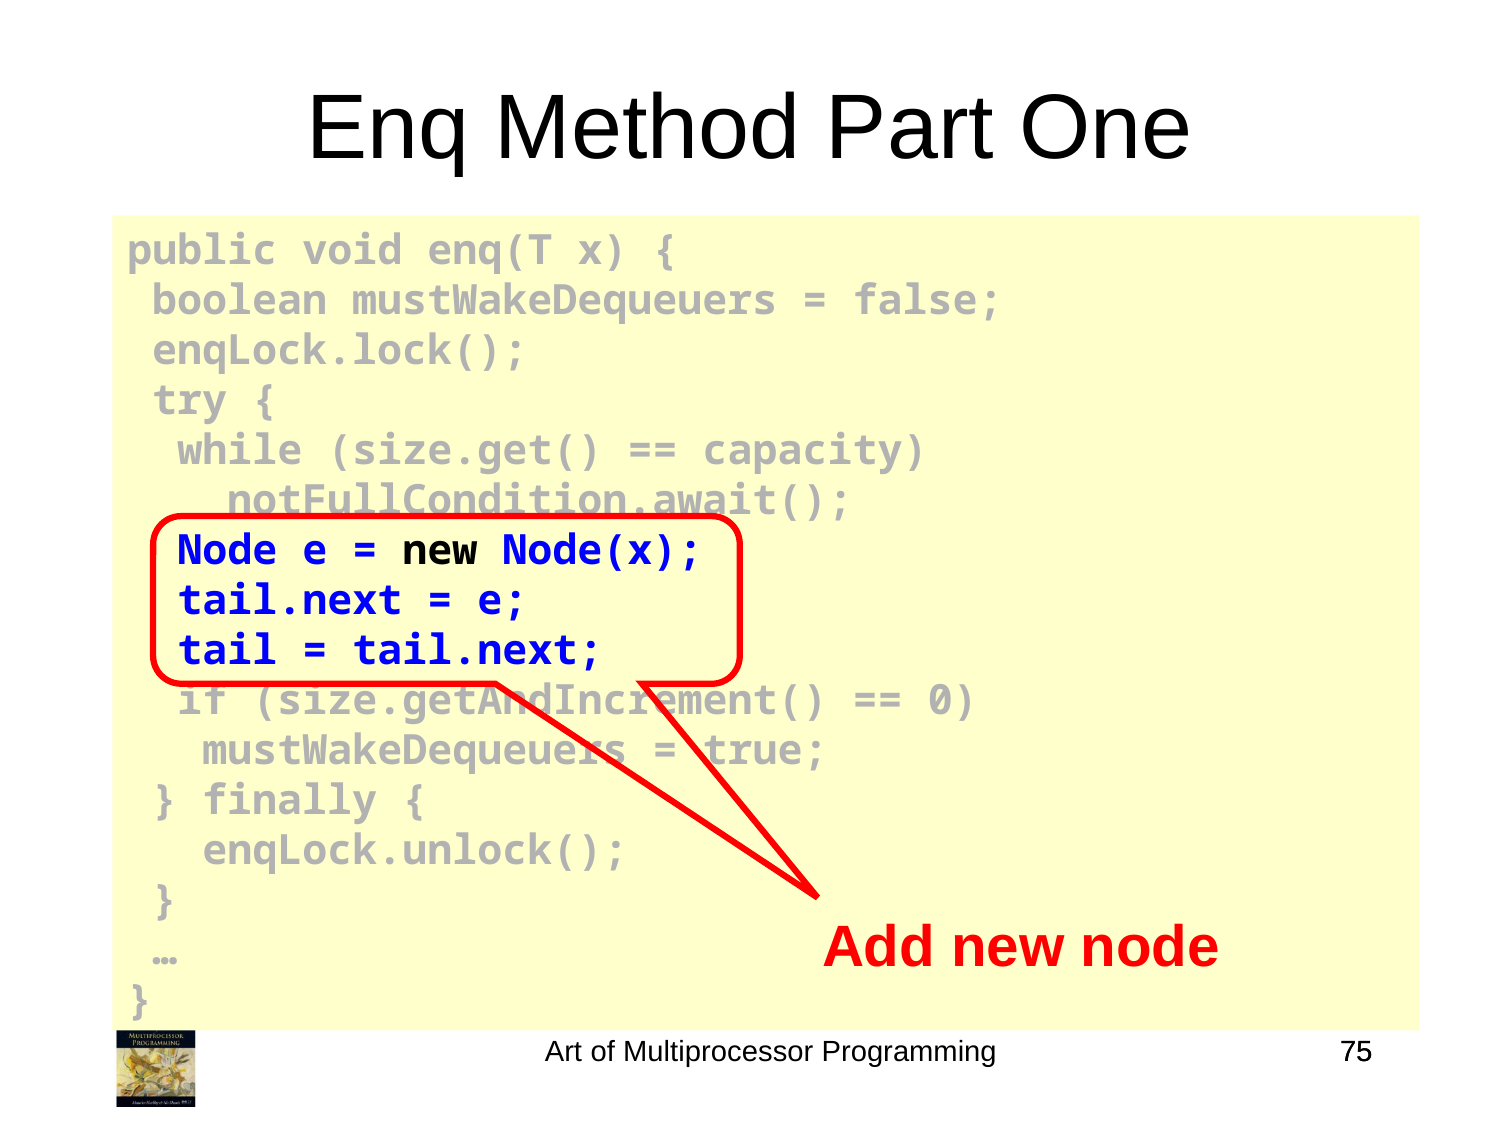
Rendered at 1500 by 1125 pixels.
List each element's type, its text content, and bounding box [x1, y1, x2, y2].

text_box 75 [1074, 1031, 1388, 1100]
picture [107, 1010, 204, 1107]
footer Art of Multiprocessor Programming [512, 1031, 1030, 1101]
text_box [153, 516, 818, 898]
title Enq Method Part One [112, 27, 1388, 216]
text_box public void enq(T x) { boolean mustWakeDequeuers = false; enqLock.lock(); try { while (size.get() == capacity) notFullCondition.await(); Node e = new Node(x); tail.next = e; tail = tail.next; if (size.getAndIncrement() == 0) mustWakeDequeuers = true; } finally { enqLock.unlock(); } … } [112, 215, 1420, 1031]
text_box Add new node [807, 901, 1235, 986]
